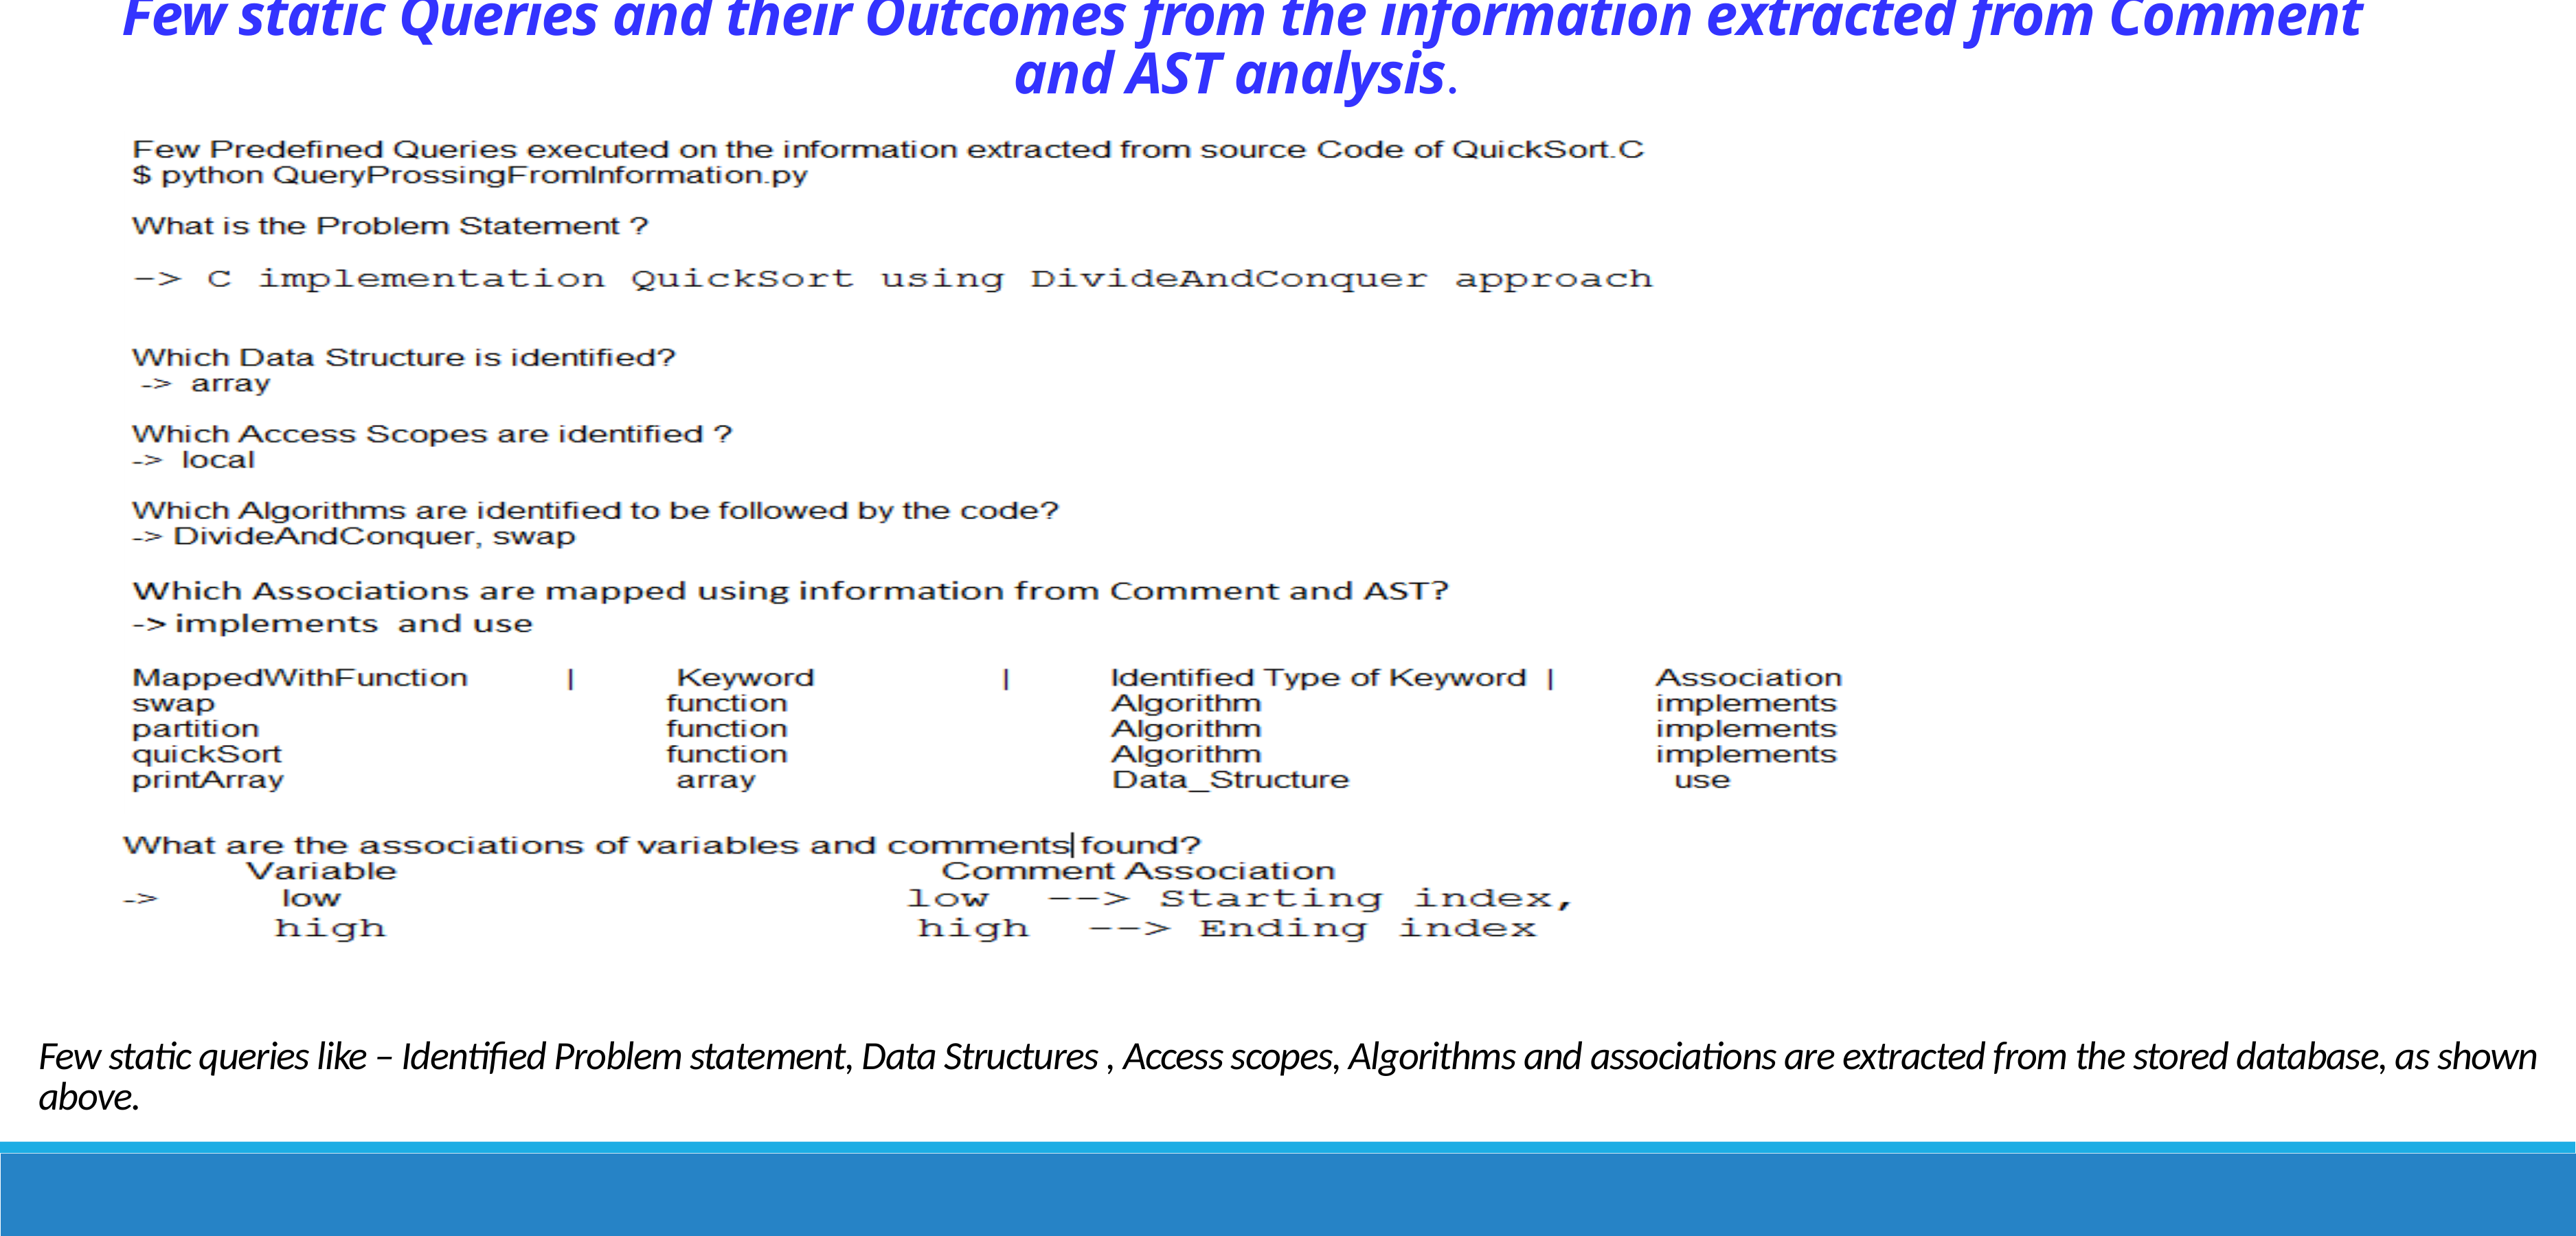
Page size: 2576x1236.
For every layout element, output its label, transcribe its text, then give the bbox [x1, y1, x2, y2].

picture [123, 131, 2154, 814]
picture [119, 820, 1620, 975]
text_box Few static Queries and their Outcomes from the information extracted from Comment and AST analysis. [90, 38, 2396, 113]
text_box Few static queries like – Identified Problem statement, Data Structures , Access scopes, Algorithms and associations are extracted from the stored database, as shown above. [0, 981, 2576, 1174]
